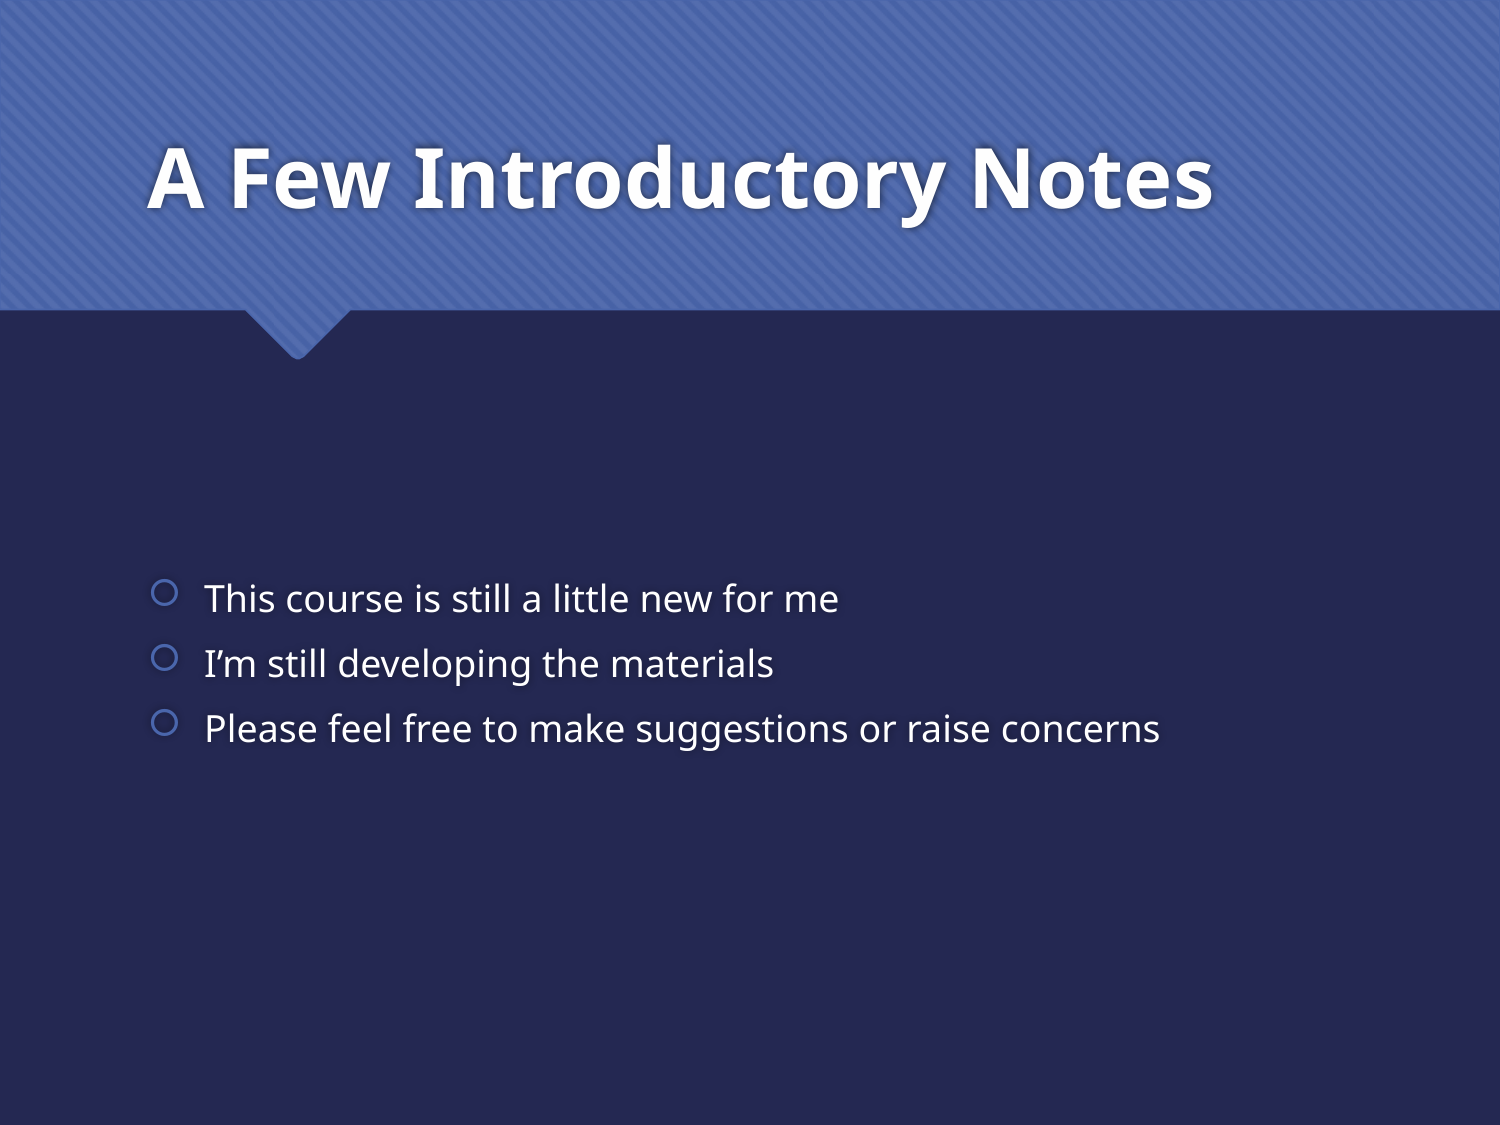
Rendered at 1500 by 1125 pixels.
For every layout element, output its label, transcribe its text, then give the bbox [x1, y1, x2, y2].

list This course is still a little new for me I’m still developing the materials Please feel free to make suggestions or raise concerns [132, 364, 1368, 962]
title A Few Introductory Notes [132, 73, 1368, 233]
